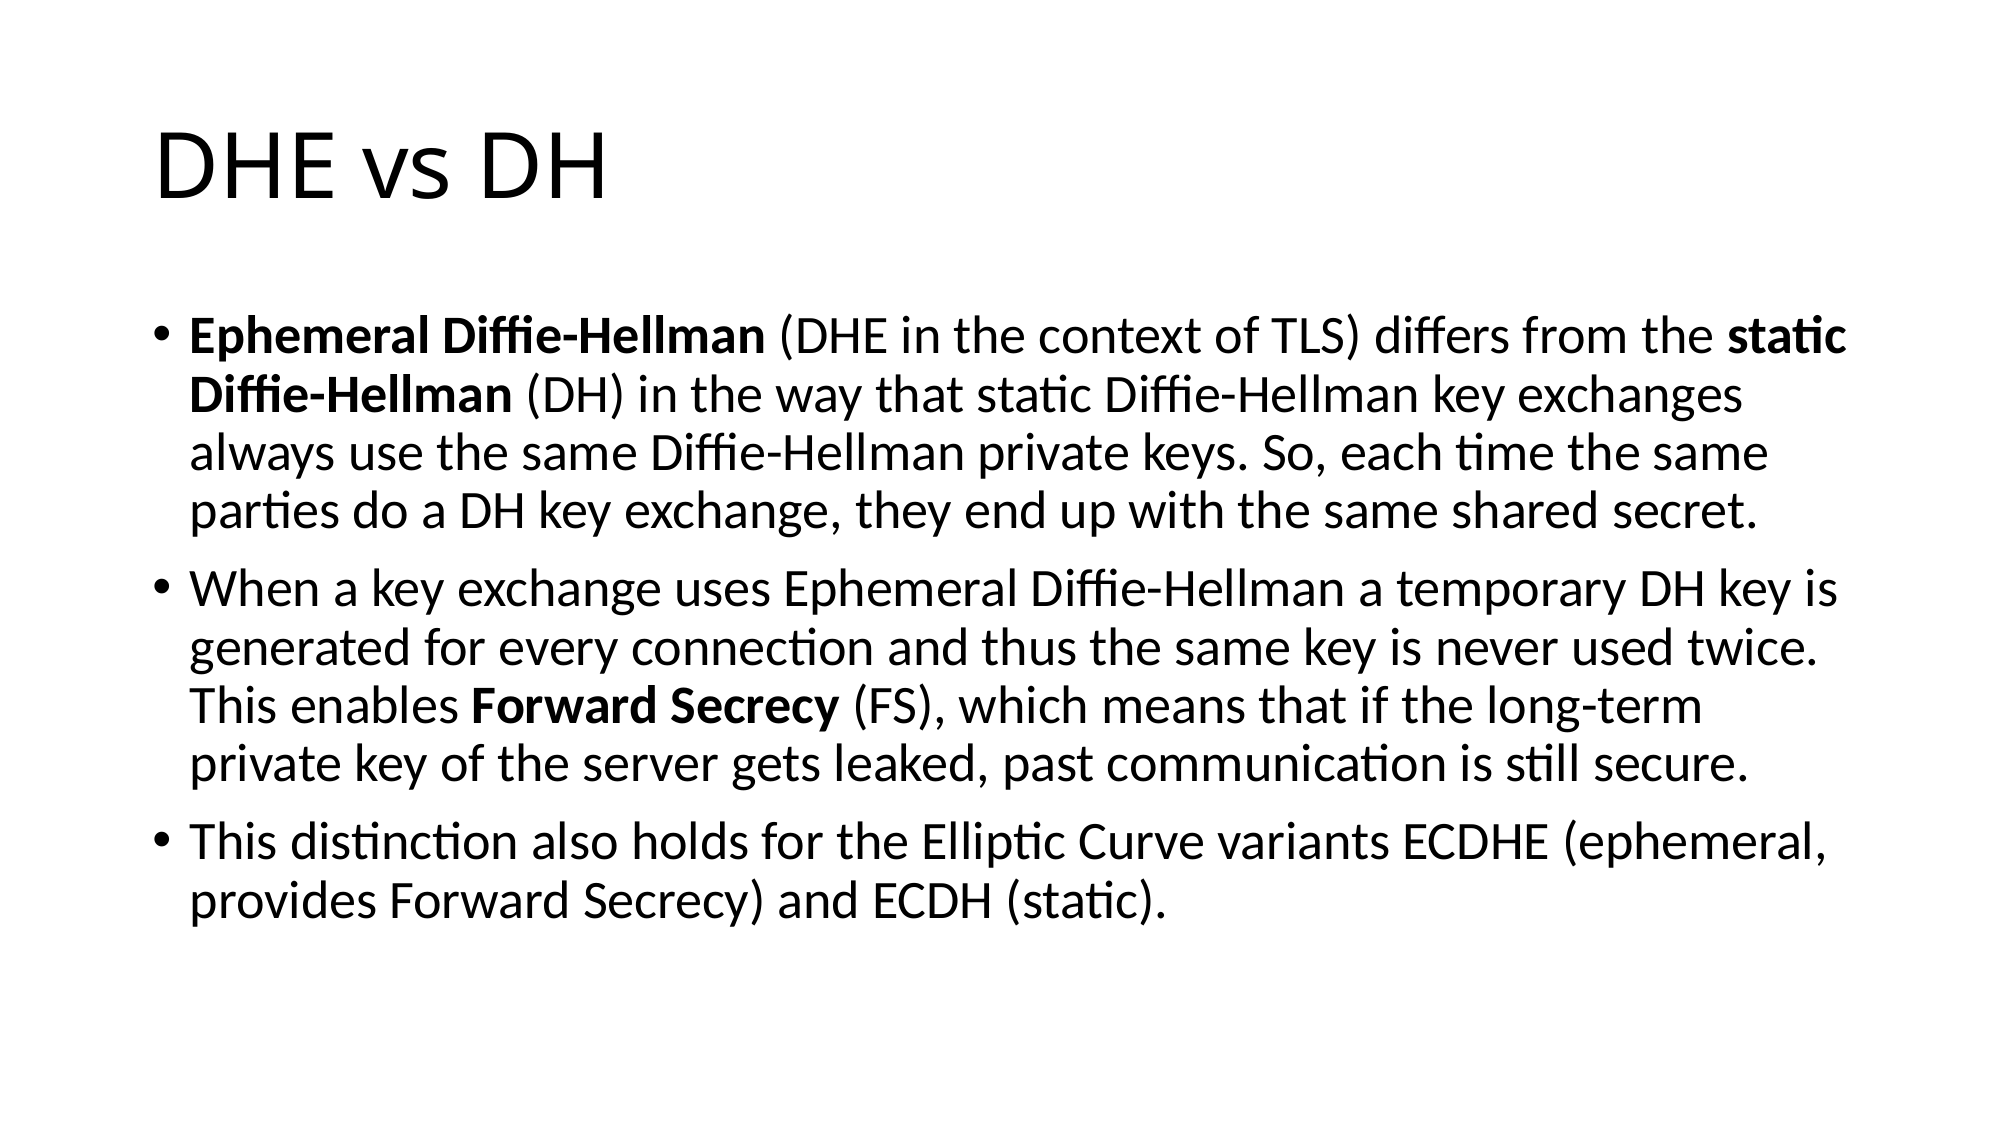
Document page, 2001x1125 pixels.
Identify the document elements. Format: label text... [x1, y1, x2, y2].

title DHE vs DH [137, 59, 1863, 278]
list Ephemeral Diffie-Hellman (DHE in the context of TLS) differs from the static Diffie-Hellman (DH) in the way that static Diffie-Hellman key exchanges always use the same Diffie-Hellman private keys. So, each time the same parties do a DH key exchange, they end up with the same shared secret. When a key exchange uses Ephemeral Diffie-Hellman a temporary DH key is generated for every connection and thus the same key is never used twice. This enables Forward Secrecy (FS), which means that if the long-term private key of the server gets leaked, past communication is still secure. This distinction also holds for the Elliptic Curve variants ECDHE (ephemeral, provides Forward Secrecy) and ECDH (static). [137, 299, 1863, 1014]
